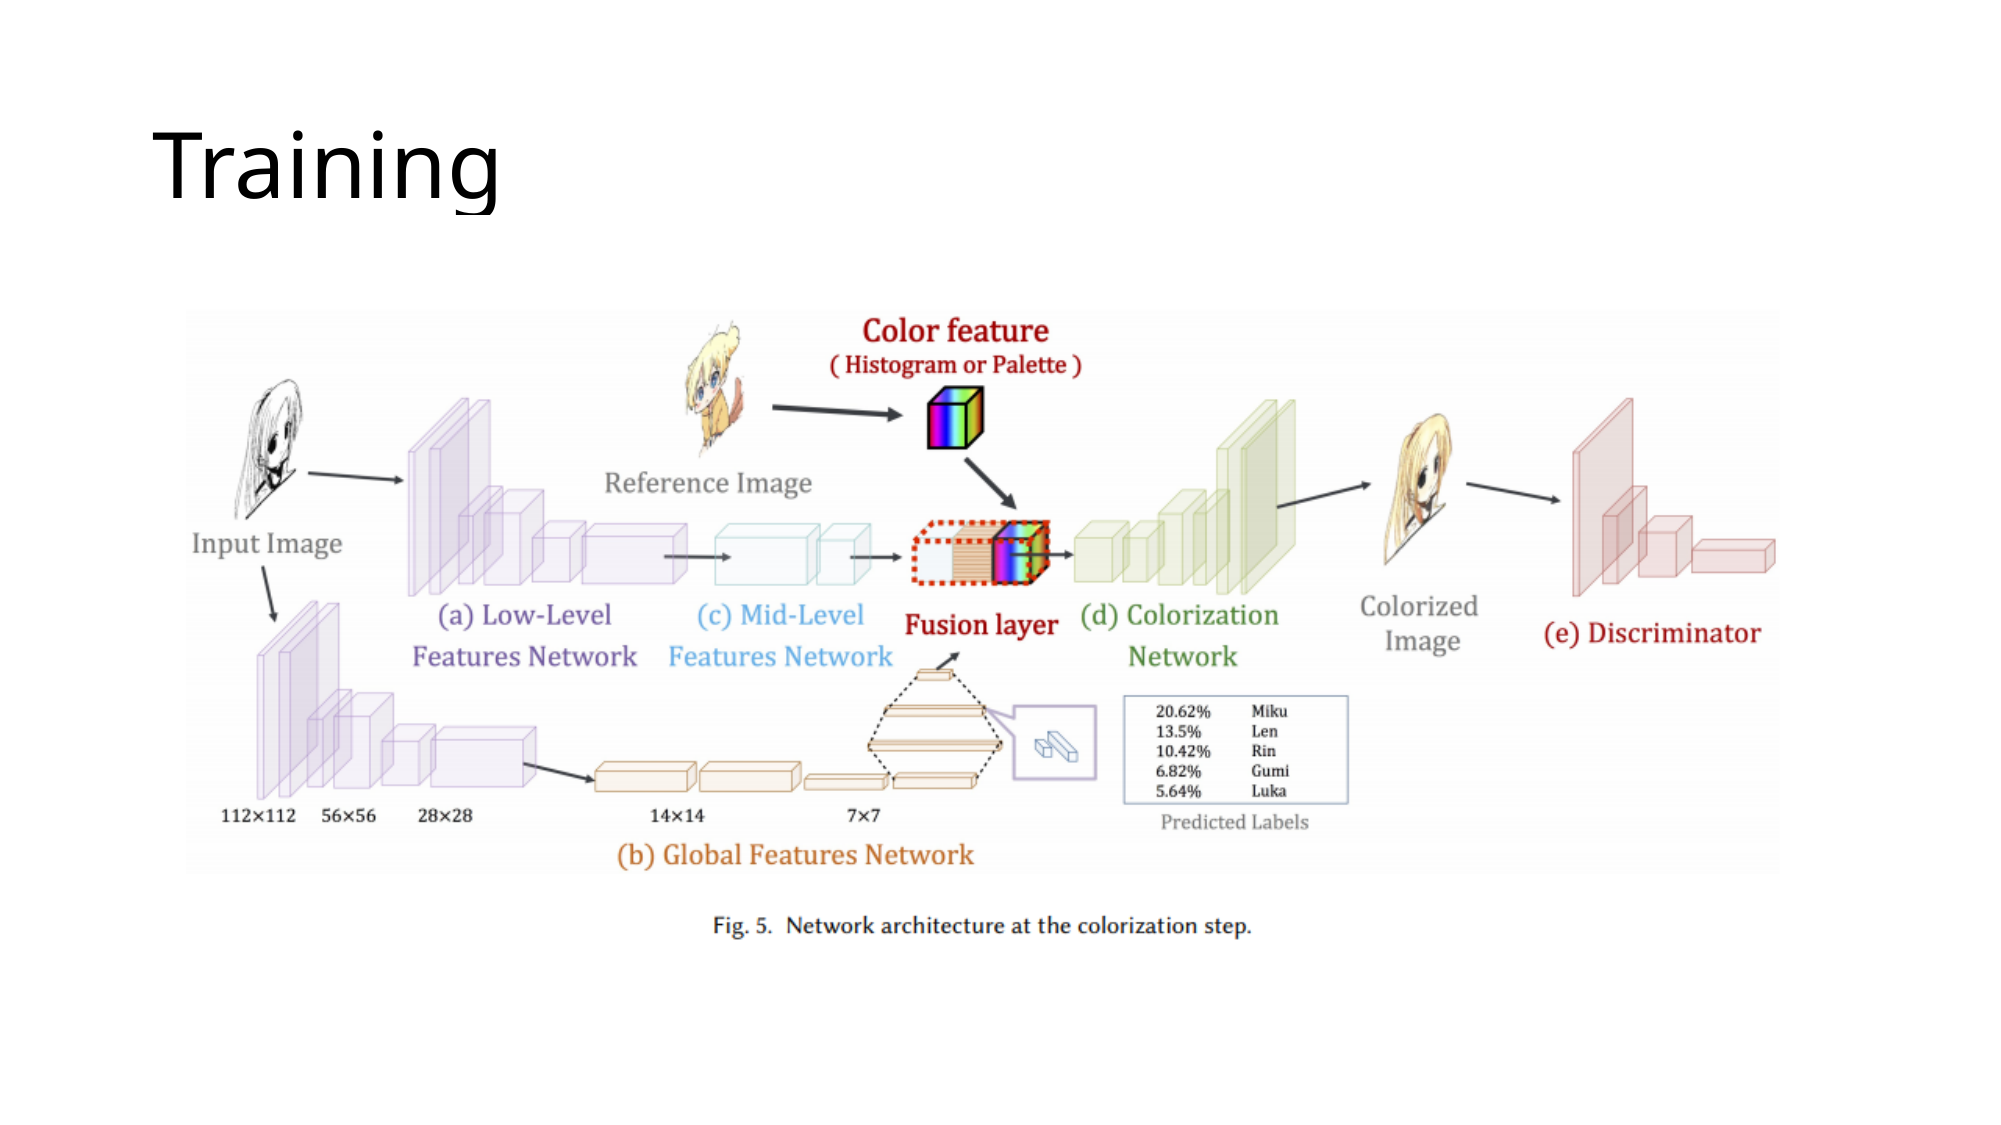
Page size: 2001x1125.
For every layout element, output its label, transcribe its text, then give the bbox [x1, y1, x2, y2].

picture [85, 215, 1915, 960]
title Training [137, 59, 1863, 215]
